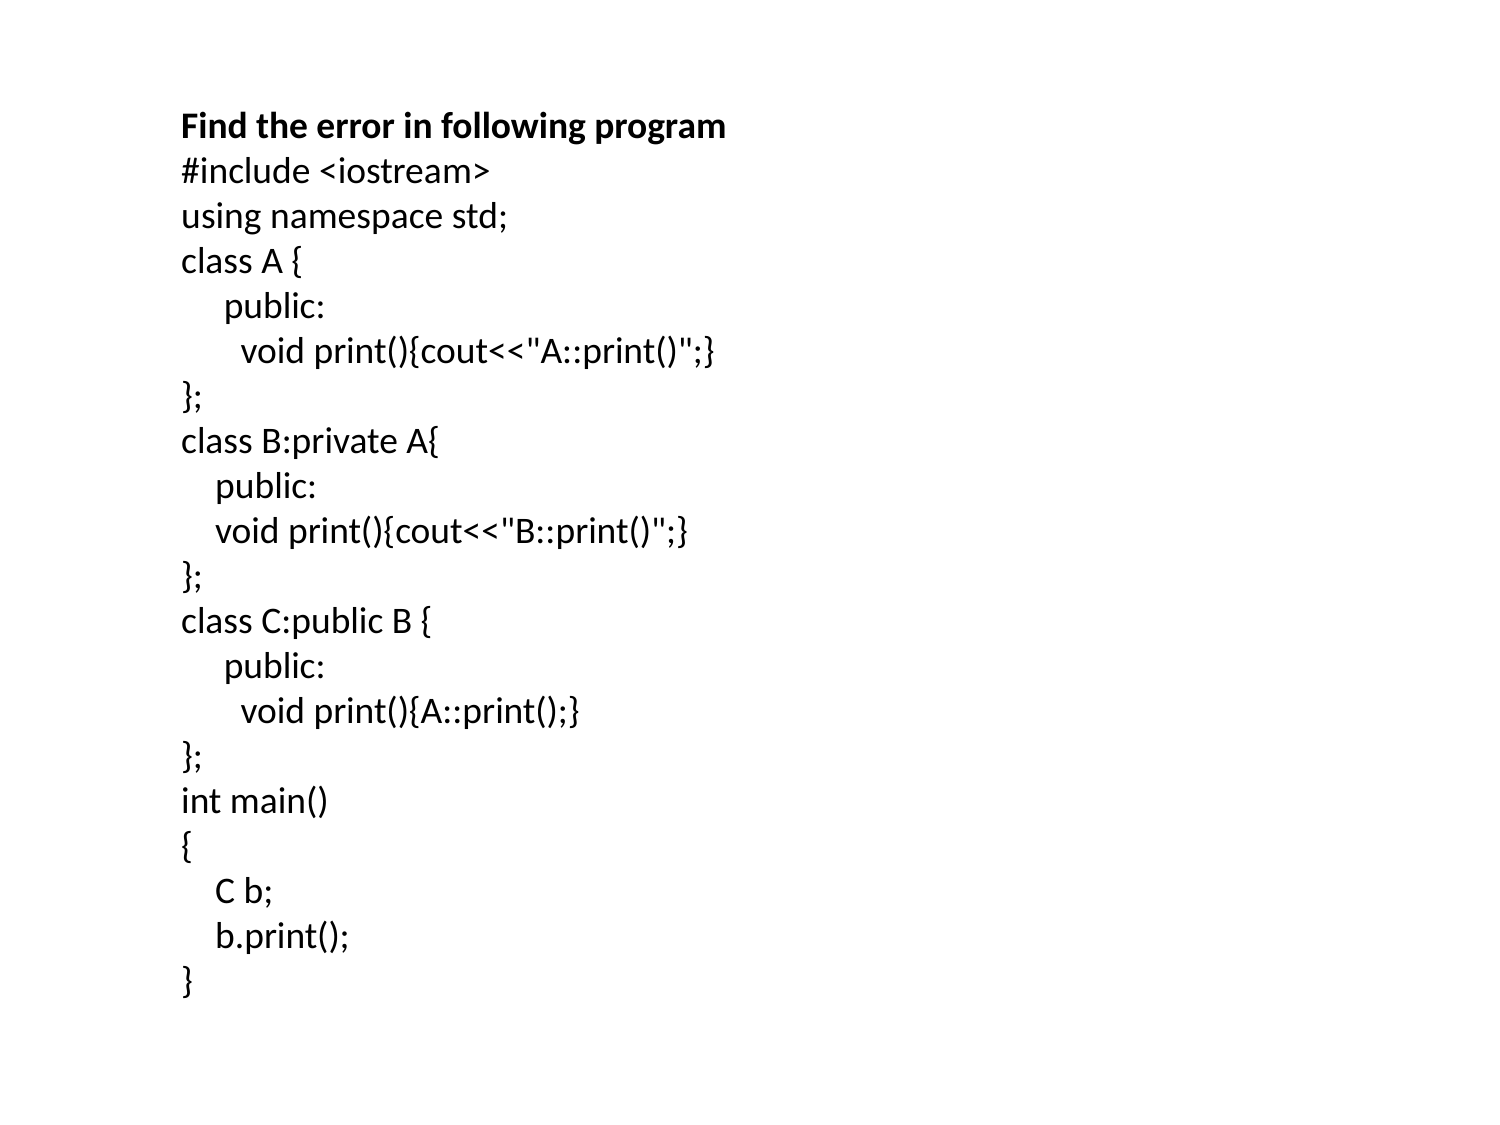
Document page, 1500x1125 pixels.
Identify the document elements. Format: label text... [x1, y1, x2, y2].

text_box Find the error in following program #include <iostream> using namespace std; class A { public: void print(){cout<<"A::print()";} }; class B:private A{ public: void print(){cout<<"B::print()";} }; class C:public B { public: void print(){A::print();} }; int main() { C b; b.print(); } [166, 93, 743, 1009]
